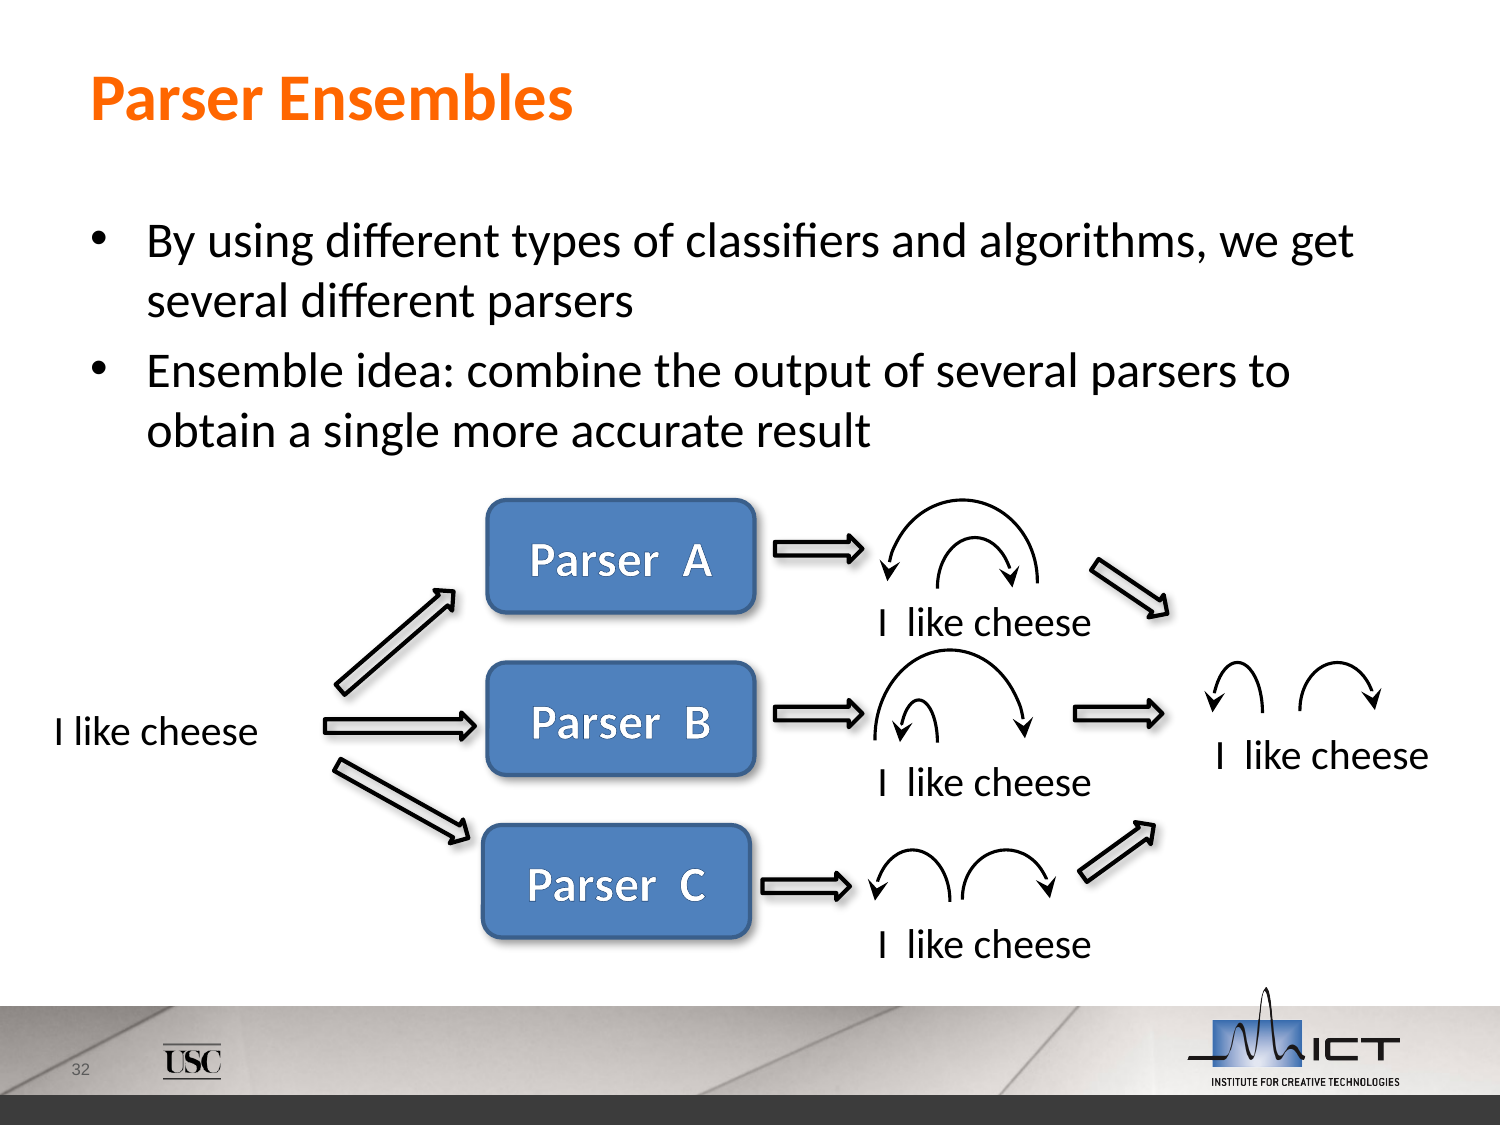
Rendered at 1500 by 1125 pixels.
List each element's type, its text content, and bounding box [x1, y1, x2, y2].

text_box [1204, 661, 1264, 714]
text_box [772, 697, 865, 730]
text_box I like cheese [862, 587, 1113, 653]
title Parser Ensembles [75, 0, 1425, 188]
list By using different types of classifiers and algorithms, we get several different parsers Ensemble idea: combine the output of several parsers to obtain a single more accurate result [75, 200, 1425, 488]
picture [0, 987, 1500, 1095]
text_box [333, 587, 456, 697]
text_box [1299, 661, 1382, 712]
text_box I like cheese [862, 909, 1113, 975]
text_box [936, 536, 1020, 589]
text_box [961, 849, 1057, 900]
text_box [899, 739, 939, 743]
text_box [331, 756, 471, 846]
text_box [874, 649, 1034, 741]
text_box I like cheese [1200, 720, 1450, 785]
text_box I like cheese [38, 696, 274, 762]
text_box Parser B [485, 660, 757, 778]
text_box Parser C [480, 822, 753, 940]
text_box [322, 710, 478, 742]
text_box [867, 849, 951, 902]
text_box [1072, 697, 1165, 730]
text_box I like cheese [862, 746, 1113, 812]
text_box Parser A [485, 497, 757, 615]
text_box [760, 870, 853, 902]
text_box [1088, 556, 1170, 620]
text_box [1076, 820, 1156, 884]
text_box [772, 533, 865, 565]
text_box [879, 499, 1039, 584]
